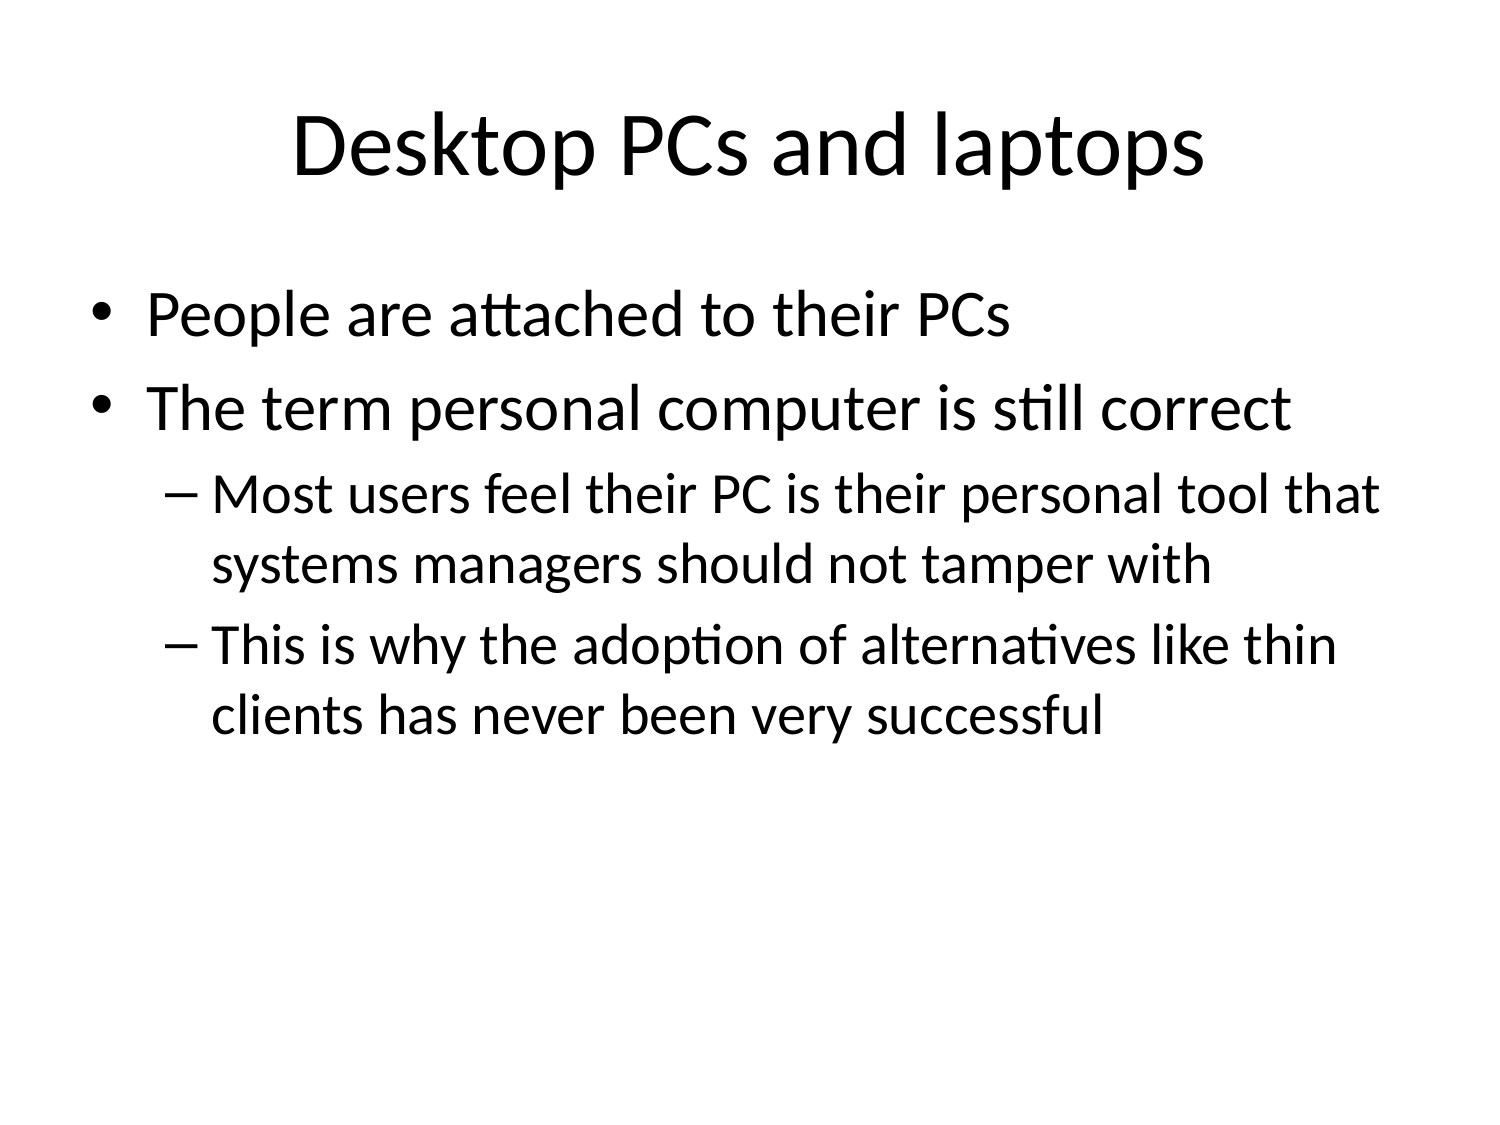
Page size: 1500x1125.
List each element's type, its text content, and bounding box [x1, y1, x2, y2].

title Desktop PCs and laptops [75, 45, 1425, 233]
list People are attached to their PCs The term personal computer is still correct Most users feel their PC is their personal tool that systems managers should not tamper with This is why the adoption of alternatives like thin clients has never been very successful [75, 262, 1425, 1005]
